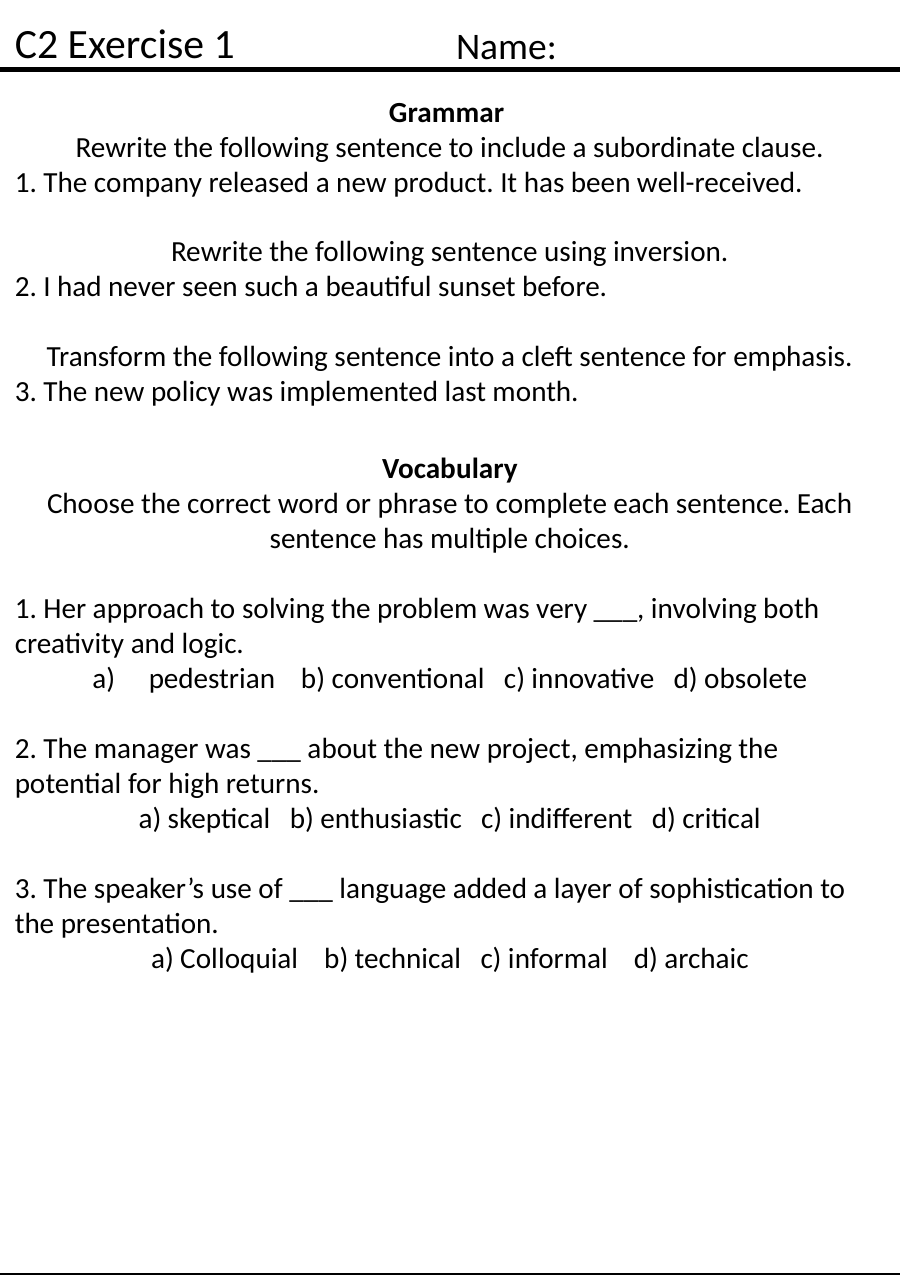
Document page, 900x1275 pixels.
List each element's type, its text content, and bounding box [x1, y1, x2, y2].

text_box Vocabulary Choose the correct word or phrase to complete each sentence. Each sentence has multiple choices. 1. Her approach to solving the problem was very ___, involving both creativity and logic. pedestrian b) conventional c) innovative d) obsolete 2. The manager was ___ about the new project, emphasizing the potential for high returns. a) skeptical b) enthusiastic c) indifferent d) critical 3. The speaker’s use of ___ language added a layer of sophistication to the presentation. a) Colloquial b) technical c) informal d) archaic [0, 385, 900, 1039]
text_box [0, 0, 900, 84]
text_box Grammar Rewrite the following sentence to include a subordinate clause. 1. The company released a new product. It has been well-received. Rewrite the following sentence using inversion. 2. I had never seen such a beautiful sunset before. Transform the following sentence into a cleft sentence for emphasis. 3. The new policy was implemented last month. [0, 84, 900, 385]
